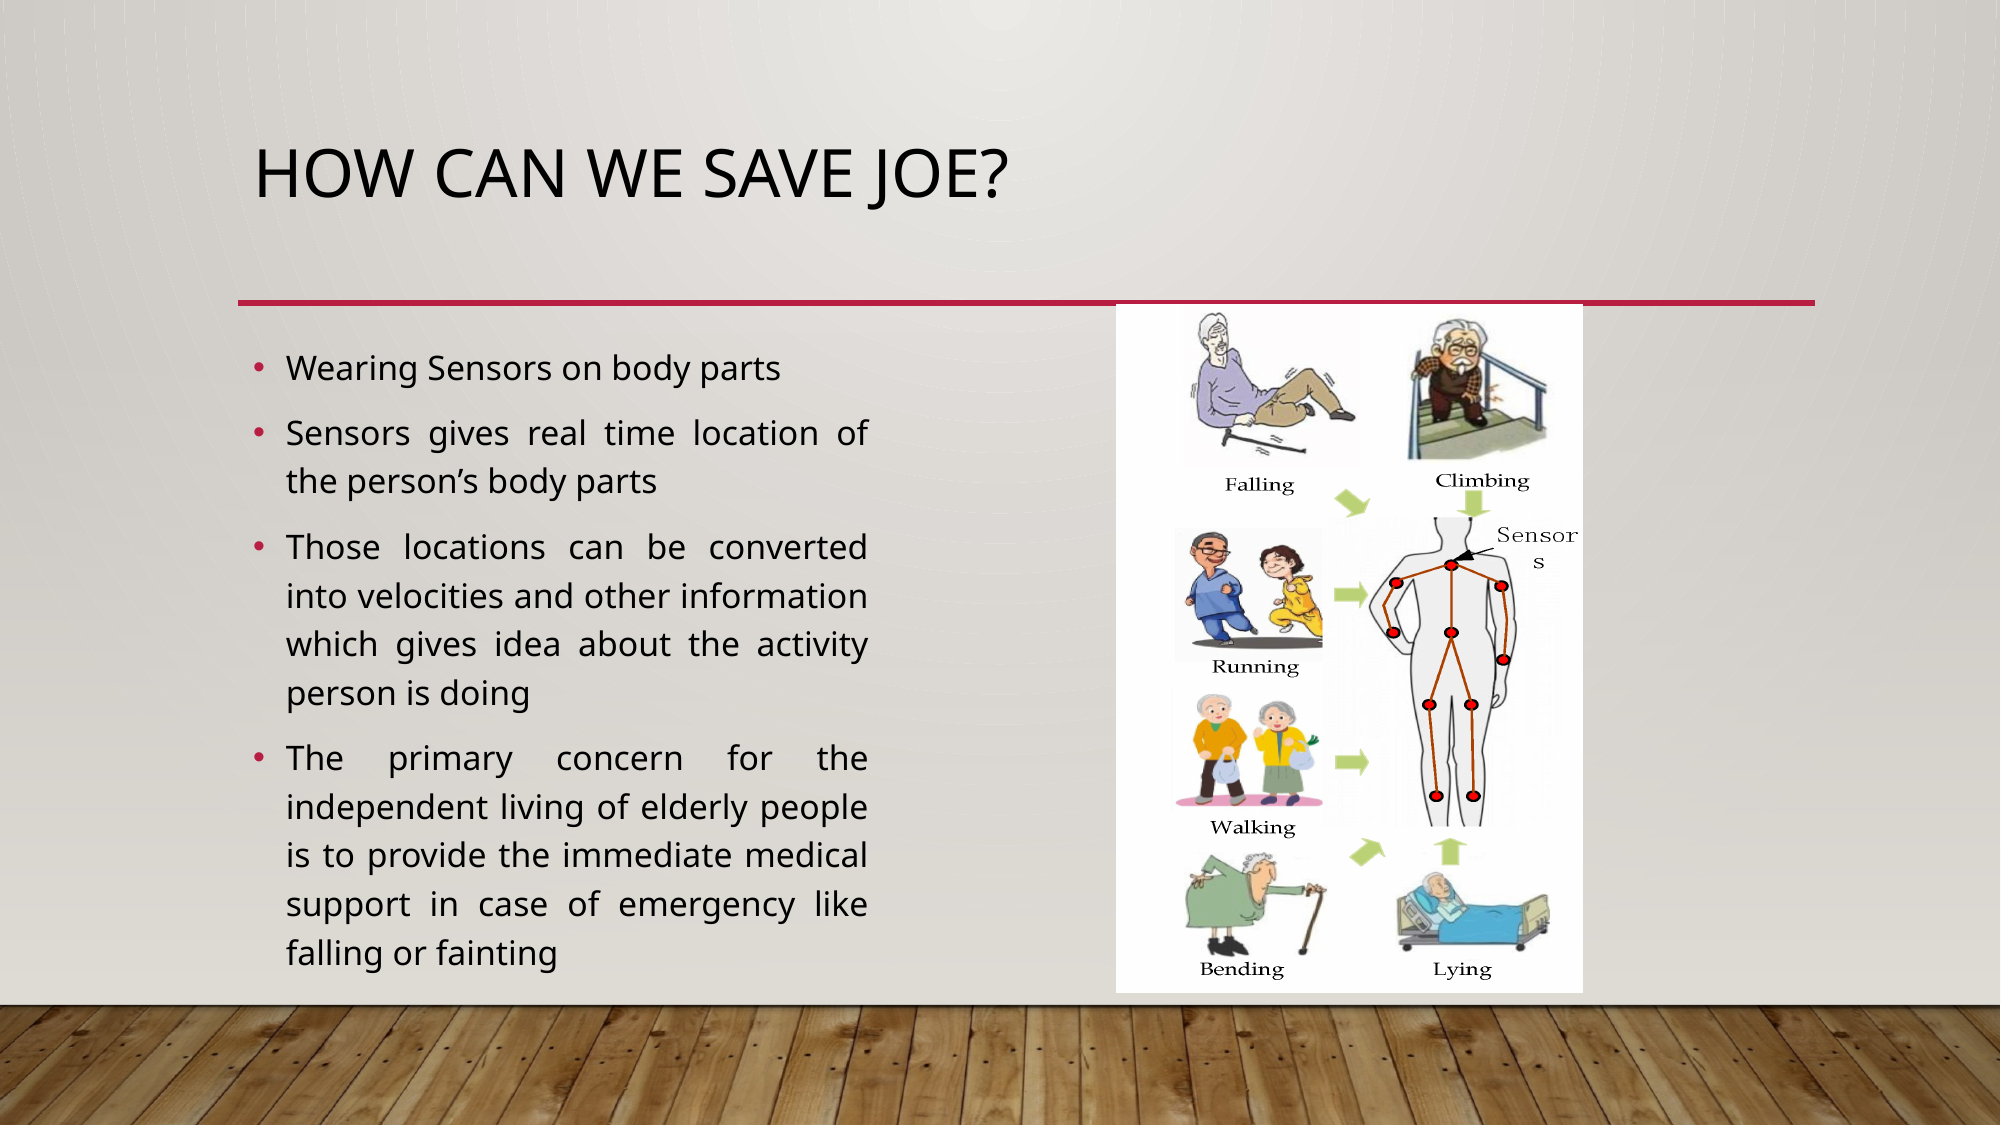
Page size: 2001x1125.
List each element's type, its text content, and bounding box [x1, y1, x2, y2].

picture [0, 1005, 2000, 1125]
list Wearing Sensors on body parts Sensors gives real time location of the person’s body parts Those locations can be converted into velocities and other information which gives idea about the activity person is doing The primary concern for the independent living of elderly people is to provide the immediate medical support in case of emergency like falling or fainting [238, 330, 884, 993]
title How Can we Save Joe? [238, 131, 1814, 305]
picture [1115, 303, 1583, 994]
